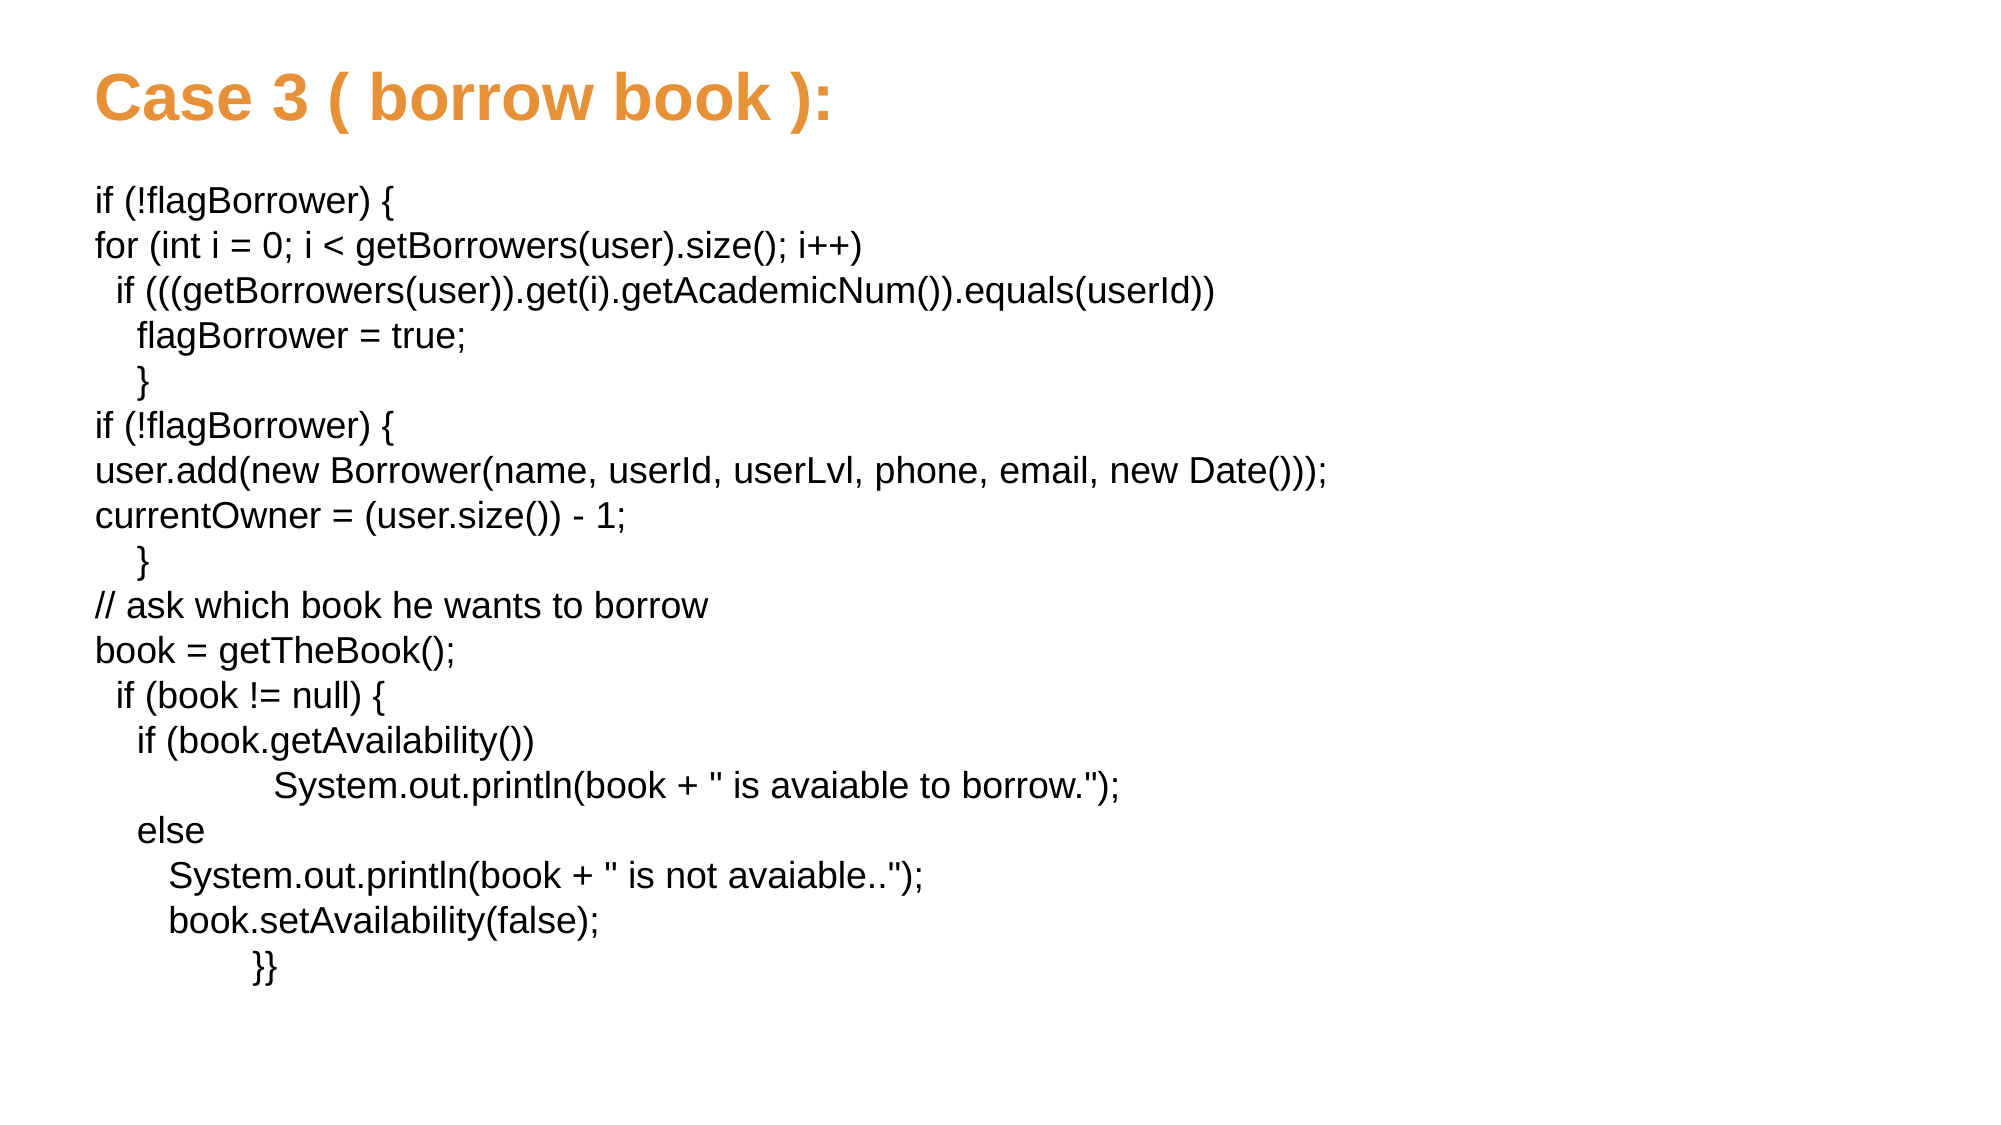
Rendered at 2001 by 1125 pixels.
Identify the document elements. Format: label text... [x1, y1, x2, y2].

text_box if (!flagBorrower) { for (int i = 0; i < getBorrowers(user).size(); i++) if (((getBorrowers(user)).get(i).getAcademicNum()).equals(userId)) flagBorrower = true; } if (!flagBorrower) { user.add(new Borrower(name, userId, userLvl, phone, email, new Date())); currentOwner = (user.size()) - 1; } // ask which book he wants to borrow book = getTheBook(); if (book != null) { if (book.getAvailability()) System.out.println(book + " is avaiable to borrow."); else System.out.println(book + " is not avaiable.."); book.setAvailability(false); }} [80, 168, 1406, 1125]
text_box Case 3 ( borrow book ): [80, 46, 1080, 168]
